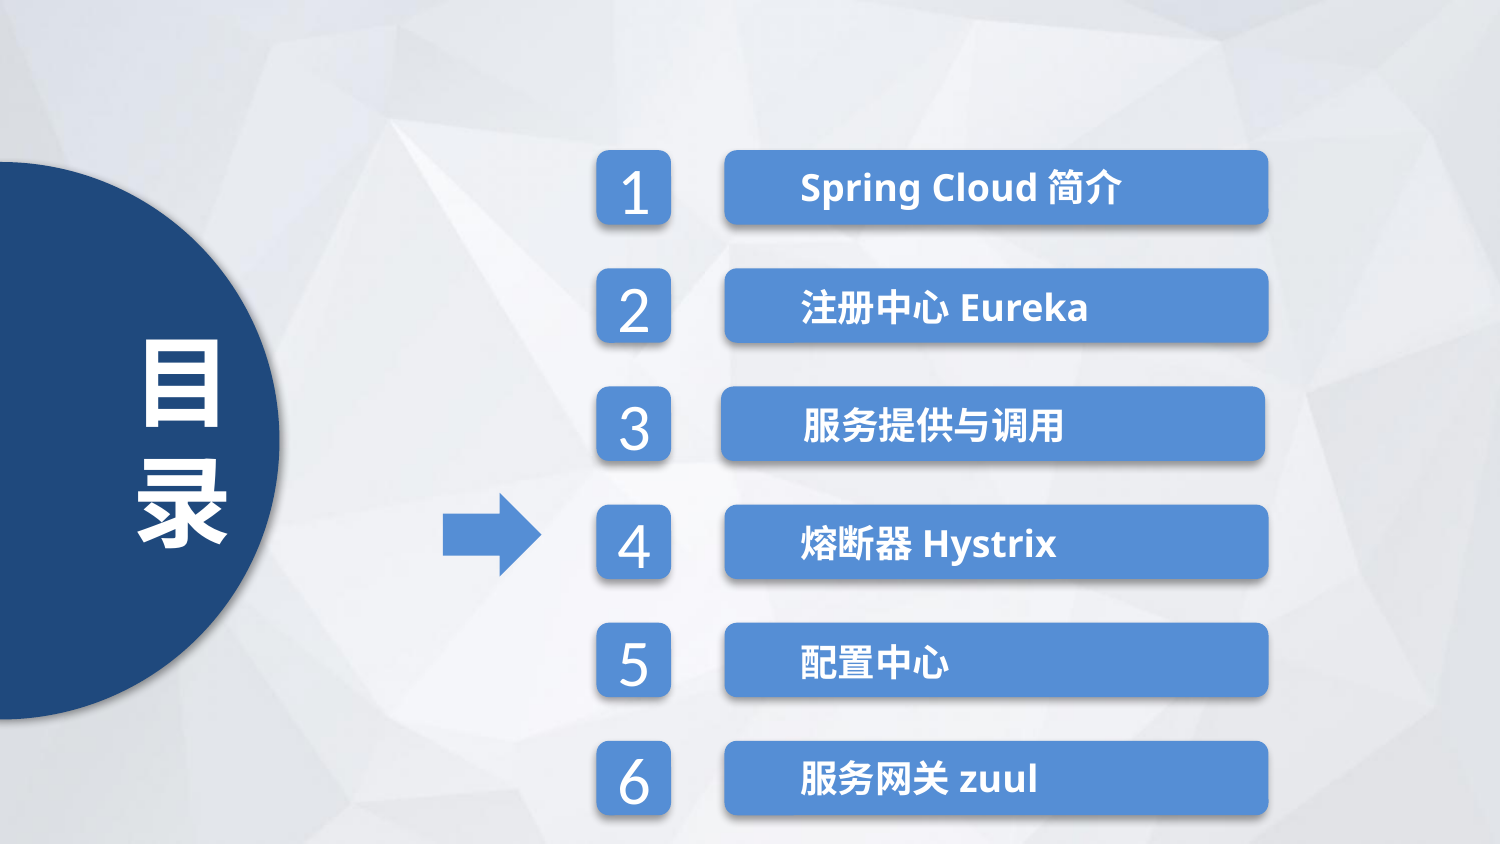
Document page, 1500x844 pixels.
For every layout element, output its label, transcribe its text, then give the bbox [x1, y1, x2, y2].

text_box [724, 740, 1269, 816]
text_box 6 [594, 738, 674, 818]
text_box [440, 490, 544, 579]
picture [0, 0, 1500, 844]
text_box 5 [594, 620, 674, 700]
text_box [720, 386, 1266, 462]
text_box 3 [594, 384, 674, 464]
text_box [724, 268, 1269, 343]
text_box 1 [594, 148, 674, 227]
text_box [724, 622, 1269, 698]
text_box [0, 161, 379, 720]
text_box 2 [594, 266, 674, 345]
text_box 4 [594, 502, 674, 582]
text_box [724, 149, 1269, 225]
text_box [724, 504, 1269, 580]
